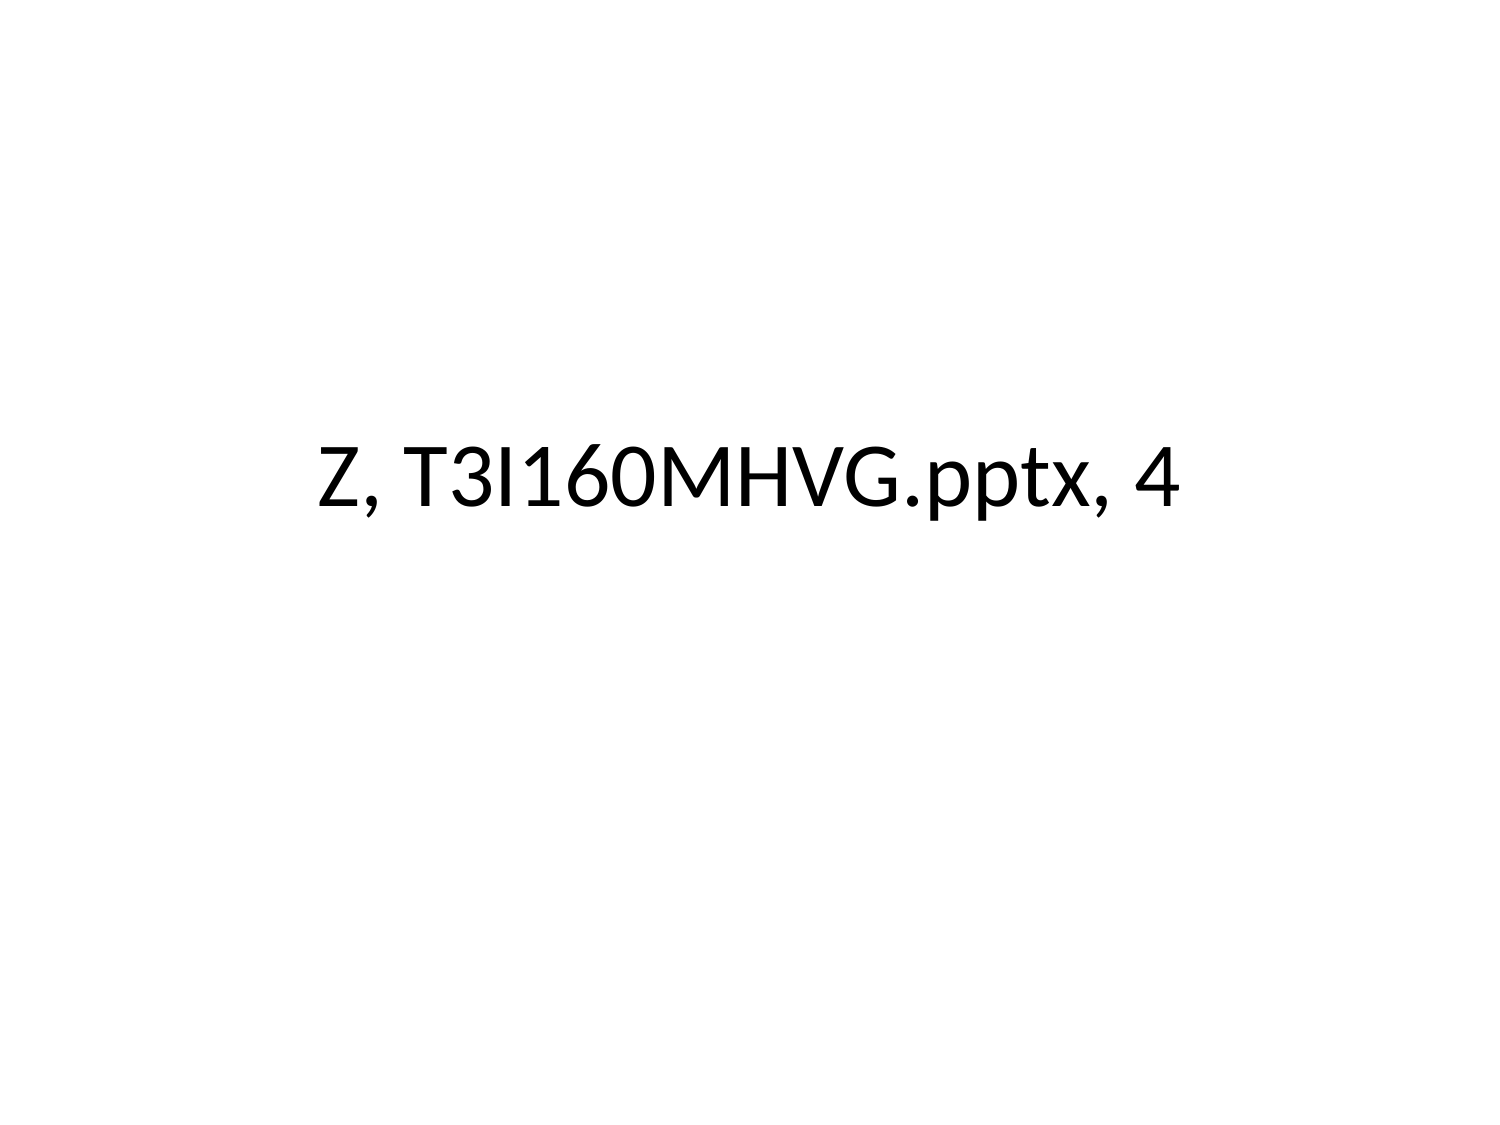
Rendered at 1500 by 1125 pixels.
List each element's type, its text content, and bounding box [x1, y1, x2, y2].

title Z, T3I160MHVG.pptx, 4 [112, 349, 1388, 591]
